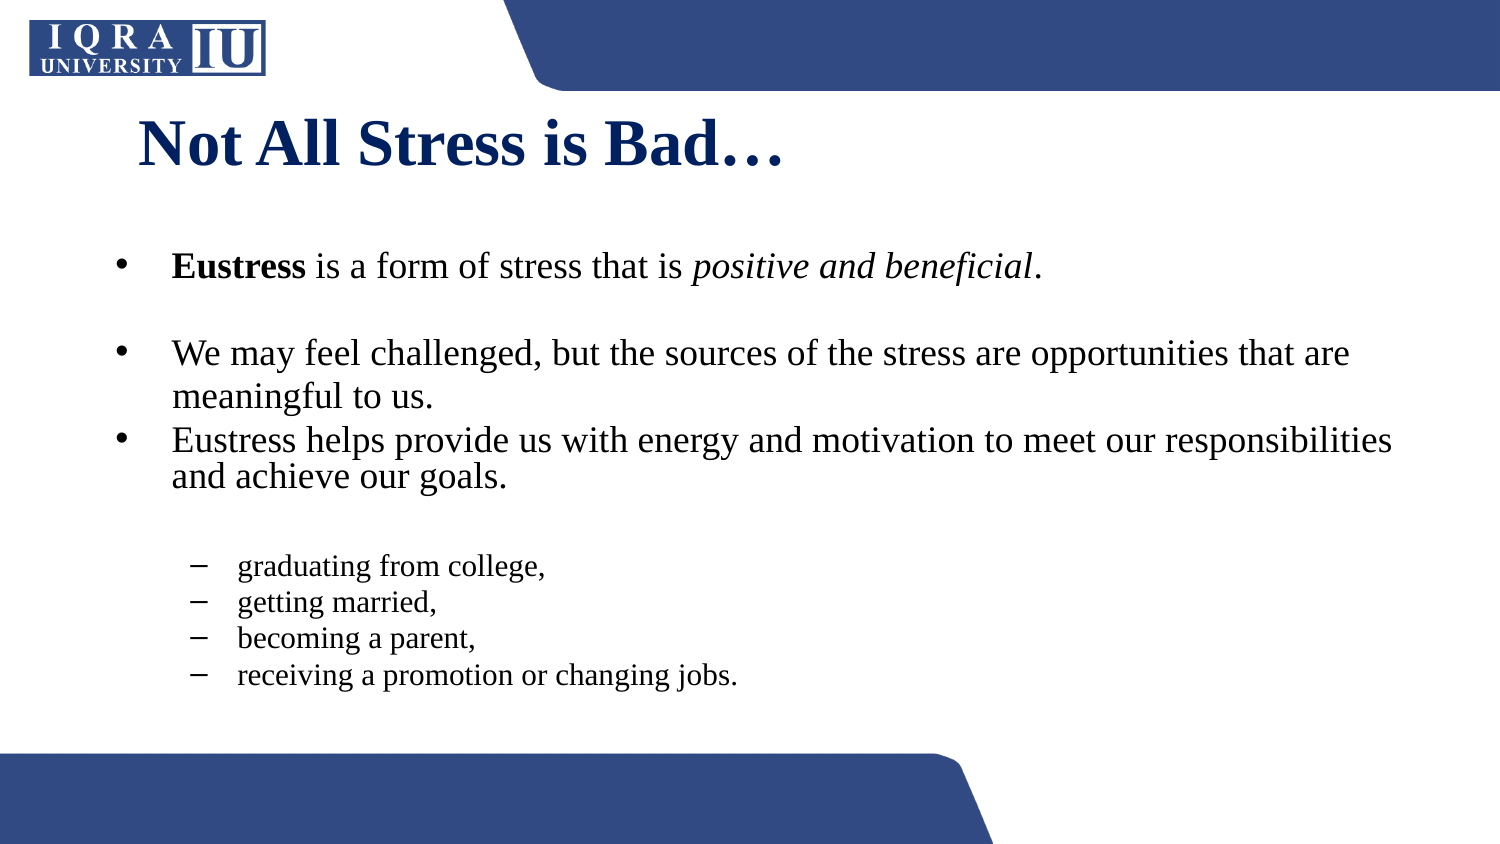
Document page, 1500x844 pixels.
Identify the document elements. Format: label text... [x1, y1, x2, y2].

picture [29, 20, 266, 76]
picture [503, 0, 1500, 91]
picture [0, 754, 992, 844]
list Eustress is a form of stress that is positive and beneficial. We may feel challenged, but the sources of the stress are opportunities that are meaningful to us. Eustress helps provide us with energy and motivation to meet our responsibilities and achieve our goals. graduating from college, getting married, becoming a parent, receiving a promotion or changing jobs. [100, 197, 1412, 753]
title Not All Stress is Bad… [123, 91, 1388, 197]
